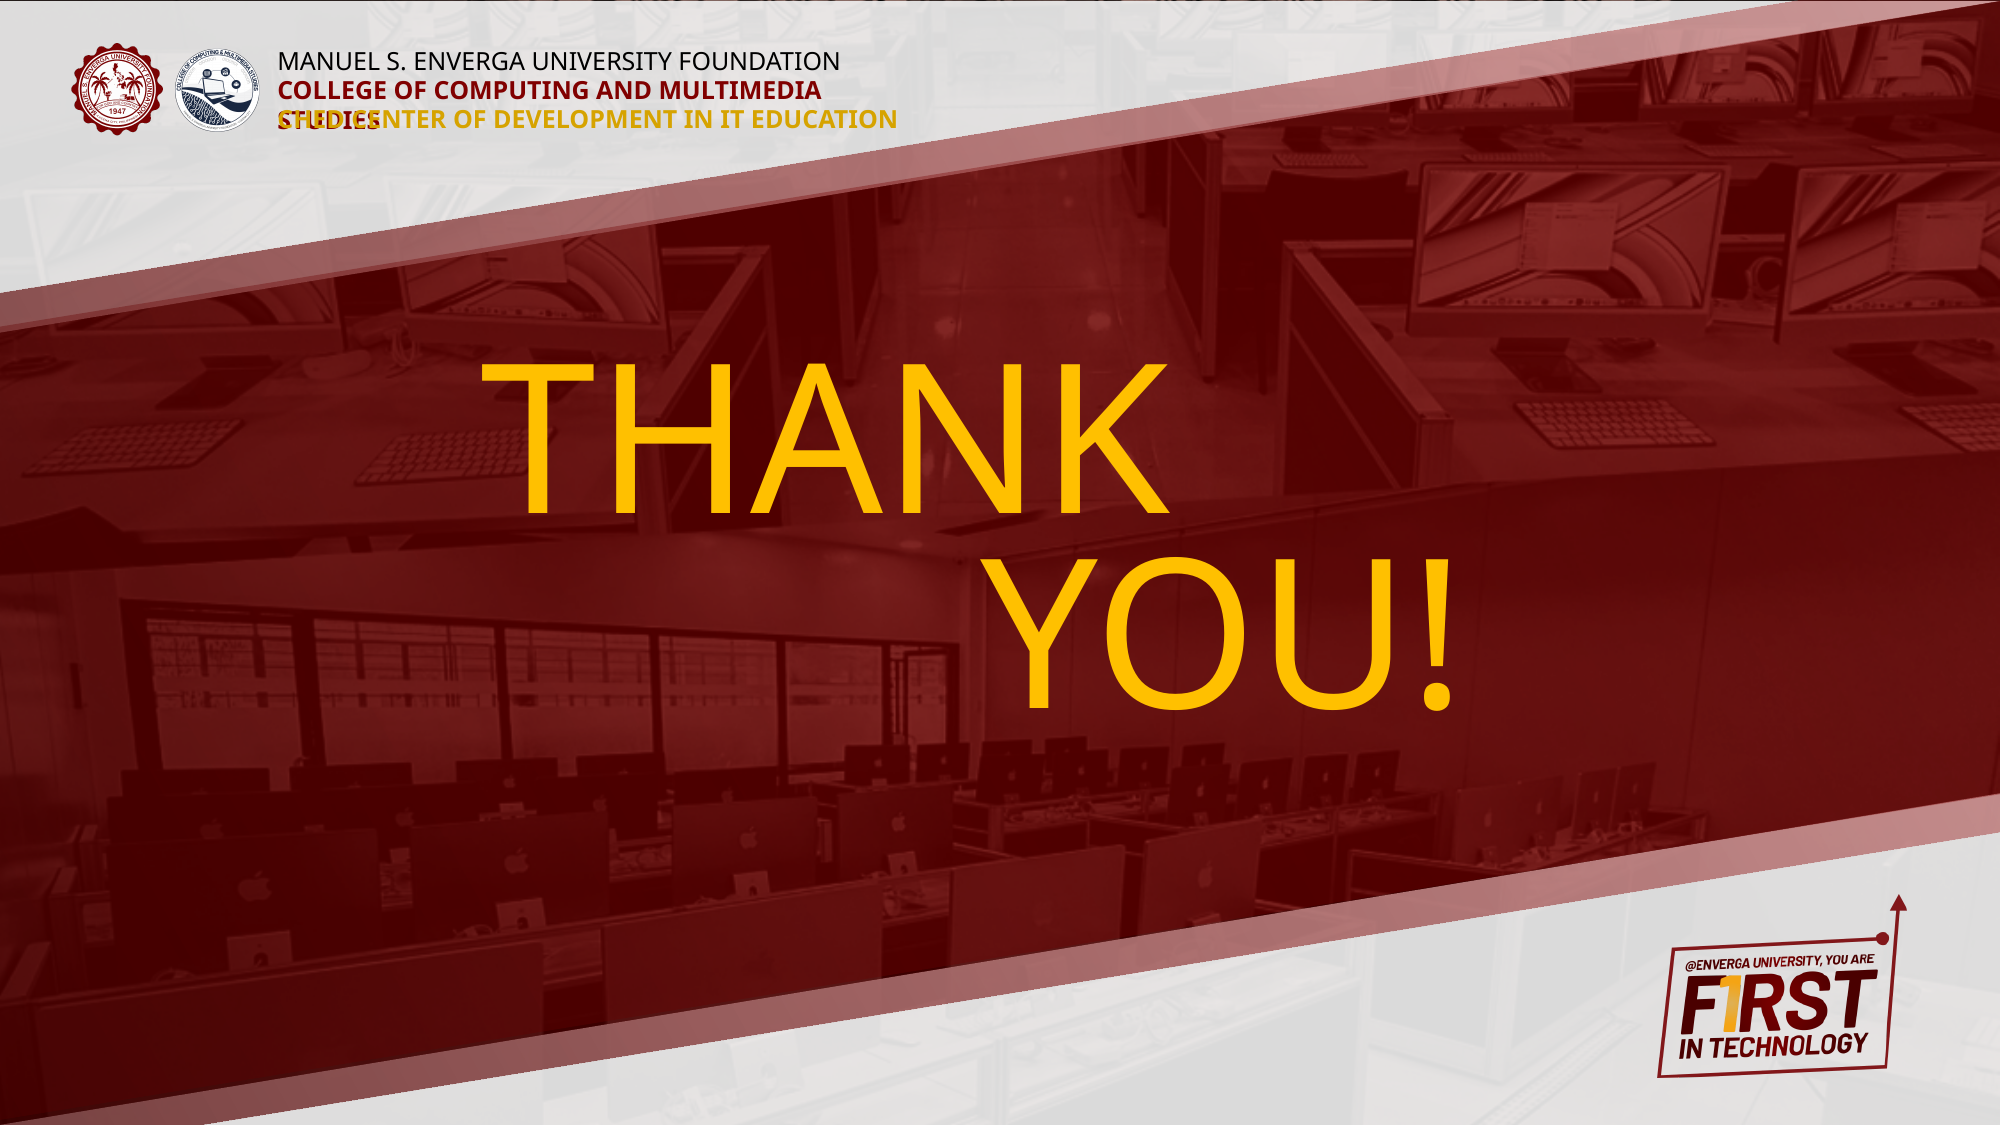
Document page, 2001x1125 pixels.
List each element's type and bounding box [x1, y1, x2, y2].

text_box [67, 37, 942, 143]
picture [0, 0, 2000, 1125]
